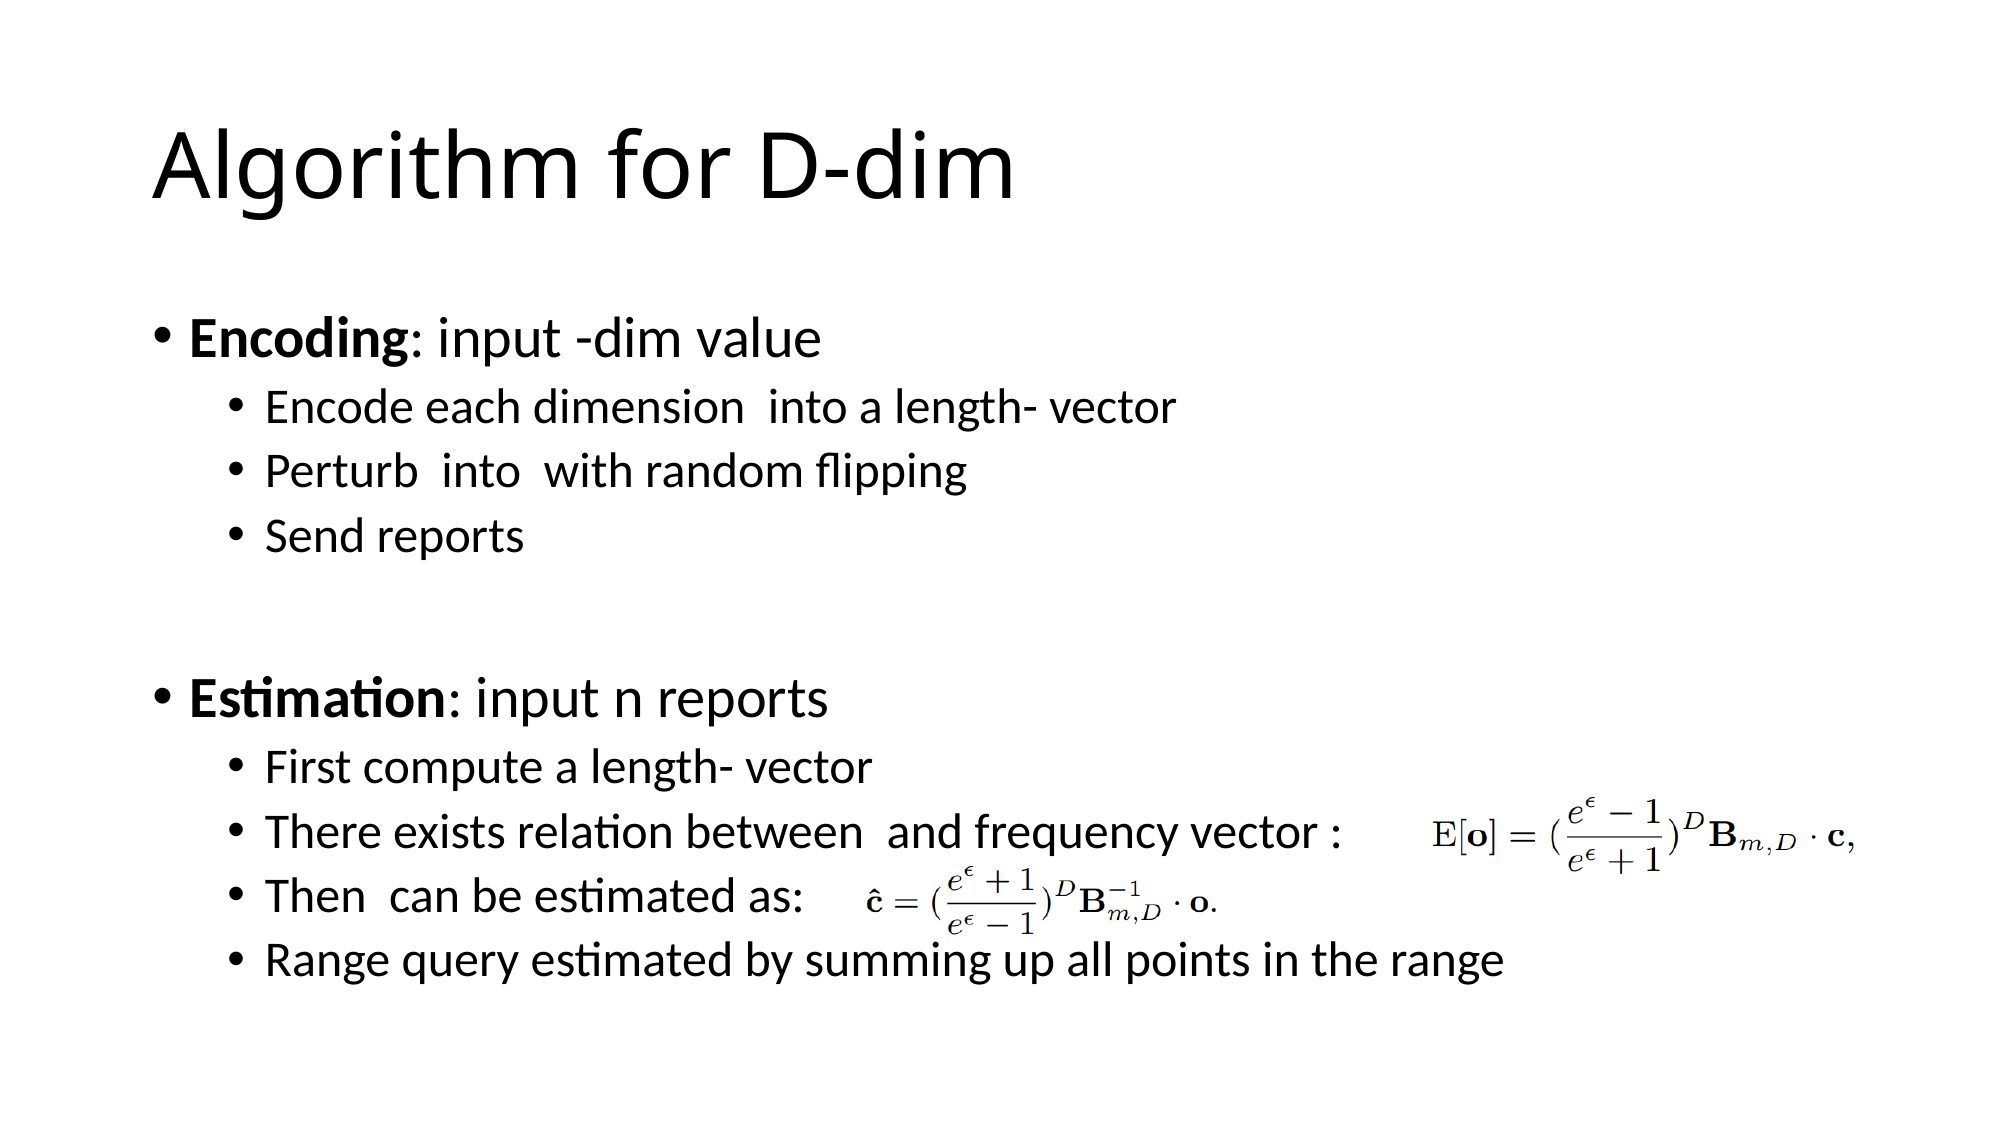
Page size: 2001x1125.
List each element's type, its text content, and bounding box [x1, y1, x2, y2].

title Algorithm for D-dim [137, 59, 1863, 278]
picture [847, 856, 1232, 949]
picture [1419, 780, 1873, 886]
